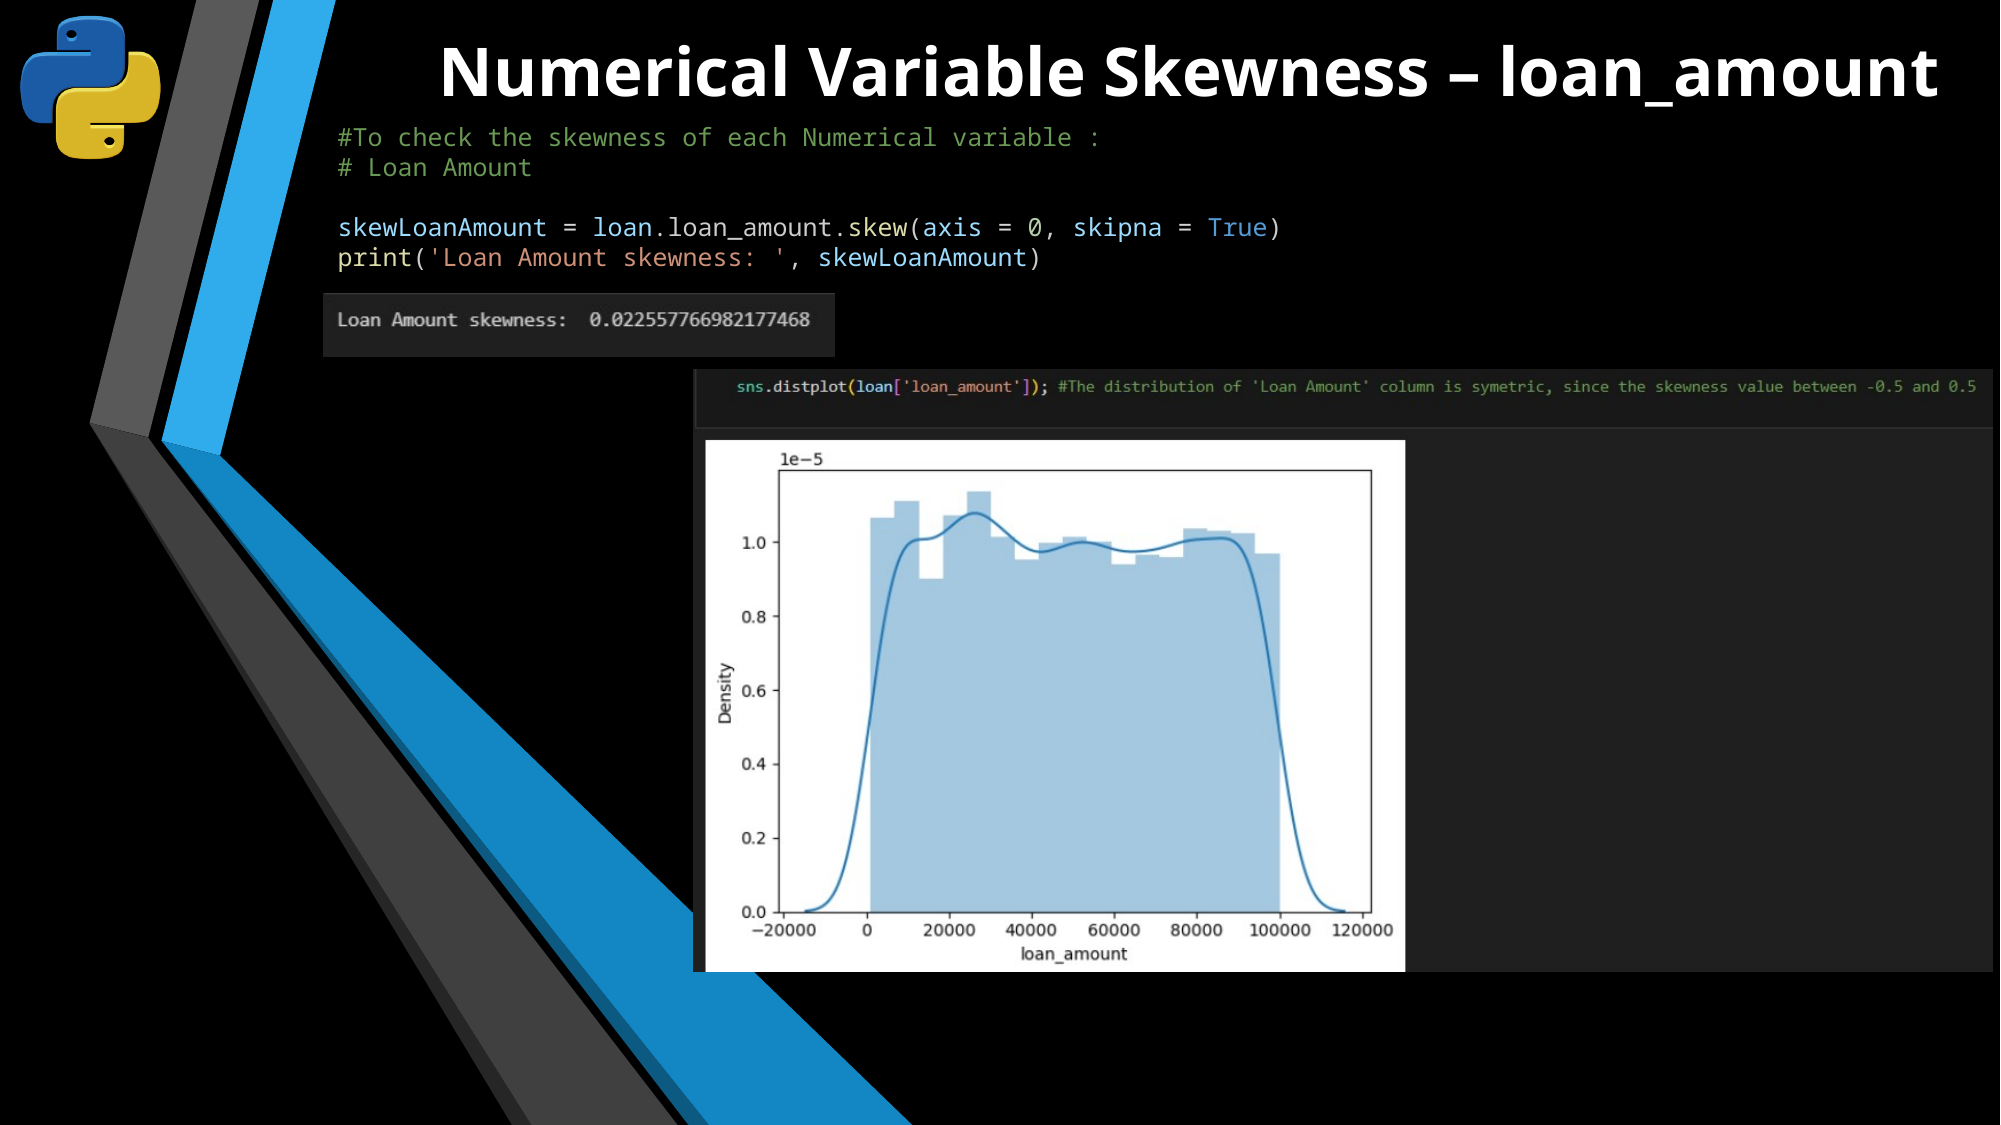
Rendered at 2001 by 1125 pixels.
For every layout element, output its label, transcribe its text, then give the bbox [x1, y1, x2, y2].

picture [693, 369, 1993, 972]
picture [7, 2, 174, 170]
picture [322, 293, 836, 357]
text_box Numerical Variable Skewness – loan_amount [379, 28, 2000, 133]
text_box #To check the skewness of each Numerical variable : # Loan Amount skewLoanAmount = loan.loan_amount.skew(axis = 0, skipna = True) print('Loan Amount skewness: ', skewLoanAmount) [322, 114, 1993, 279]
